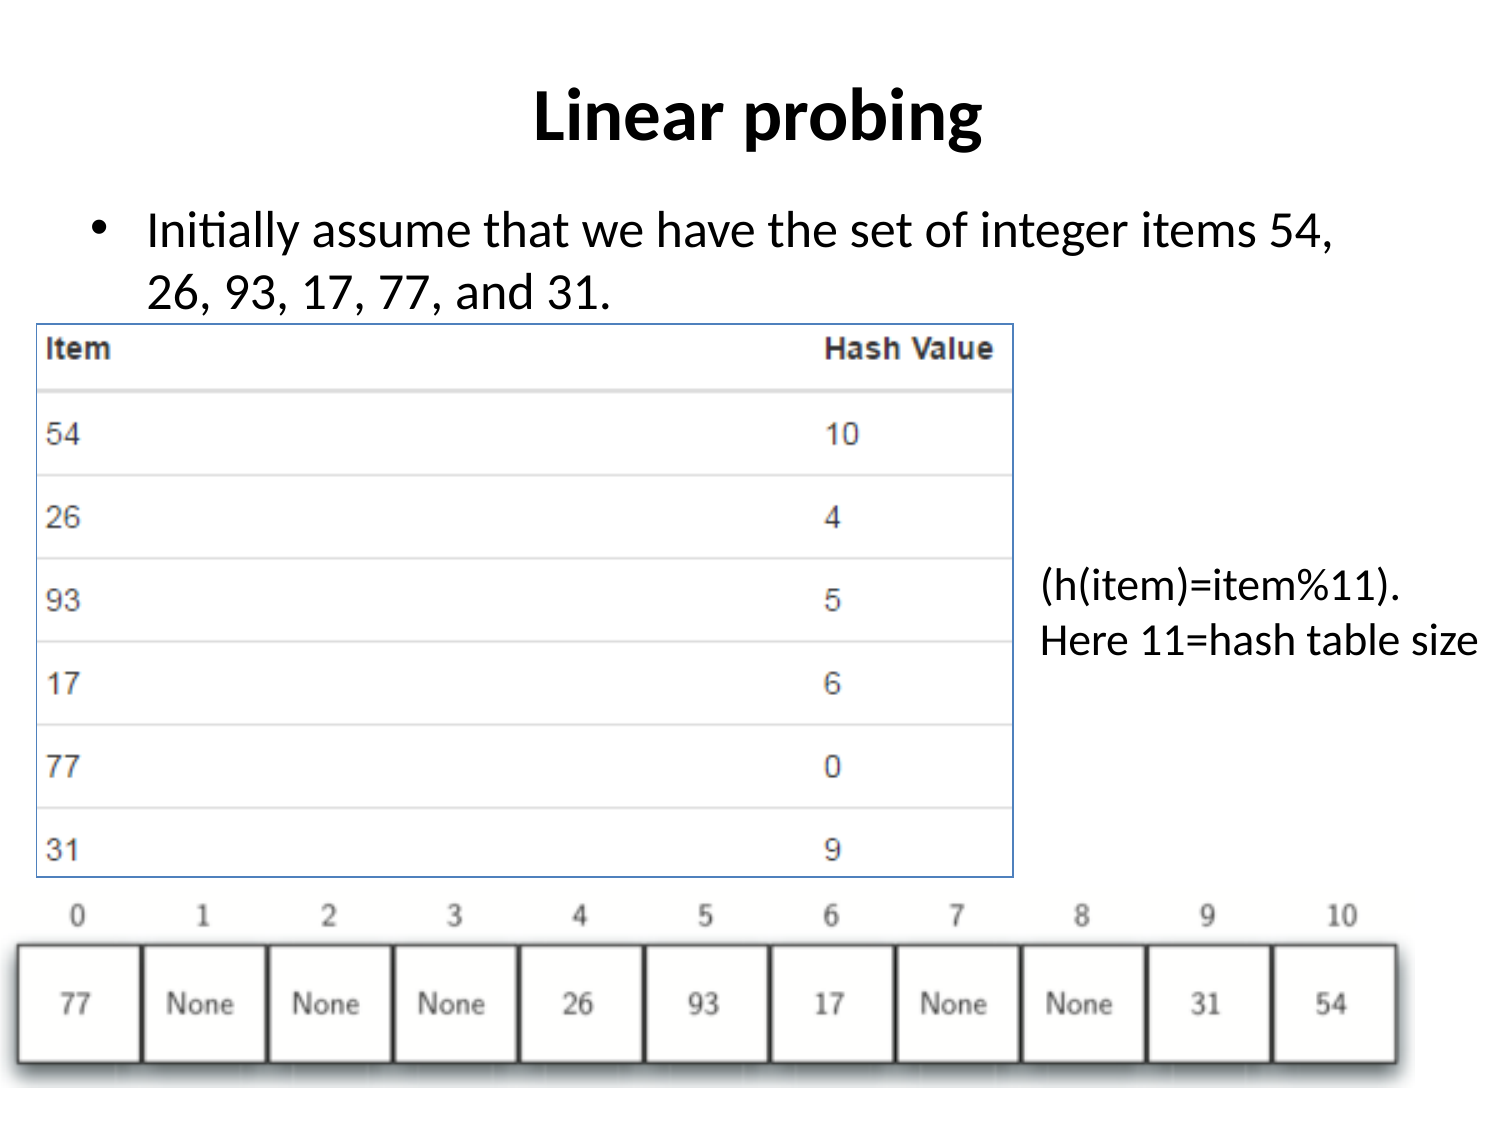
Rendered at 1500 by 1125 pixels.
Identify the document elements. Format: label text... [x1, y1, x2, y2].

picture [37, 324, 1013, 877]
title Linear probing [75, 45, 1425, 175]
list Initially assume that we have the set of integer items 54, 26, 93, 17, 77, and 31. [75, 187, 1425, 1005]
slide_number 21 [1074, 1042, 1425, 1103]
text_box (h(item)=item%11). Here 11=hash table size [1025, 547, 1495, 672]
picture [0, 887, 1416, 1088]
